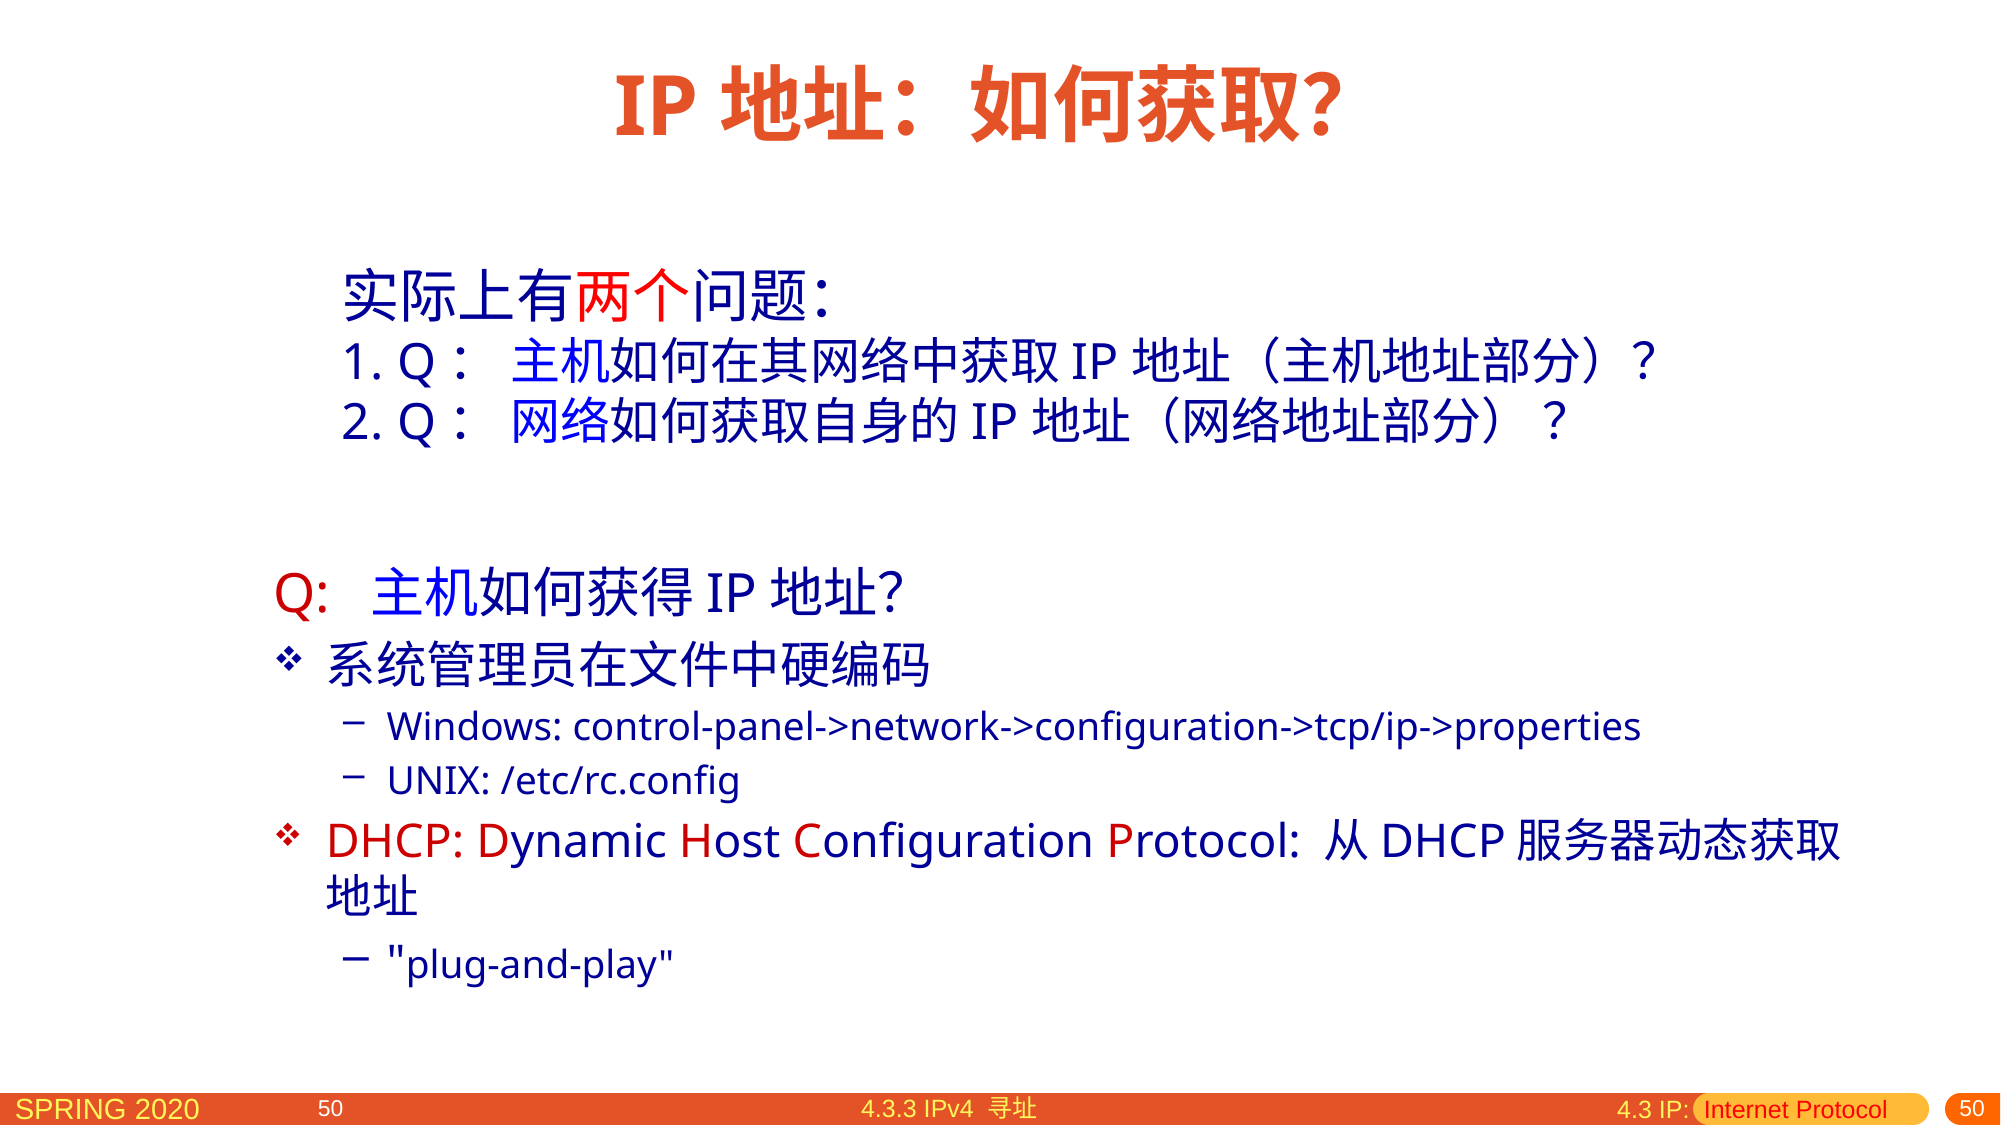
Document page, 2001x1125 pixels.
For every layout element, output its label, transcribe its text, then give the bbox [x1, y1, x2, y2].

text_box 实际上有两个问题： Q： 主机如何在其网络中获取IP地址（主机地址部分）？ Q： 网络如何获取自身的IP地址（网络地址部分） ？ [326, 252, 1733, 457]
text_box 4.3 IP: Internet Protocol [1602, 1086, 1934, 1125]
list Q: 主机如何获得IP地址？ 系统管理员在文件中硬编码 Windows: control-panel->network->configuration->tcp/ip->properties UNIX: /etc/rc.config DHCP: Dynamic Host Configuration Protocol: 从DHCP服务器动态获取地址 "plug-and-play" [258, 550, 1869, 1000]
title IP地址：如何获取？ [86, 42, 1914, 161]
text_box 4.3.3 IPv4 寻址 [846, 1085, 1281, 1125]
